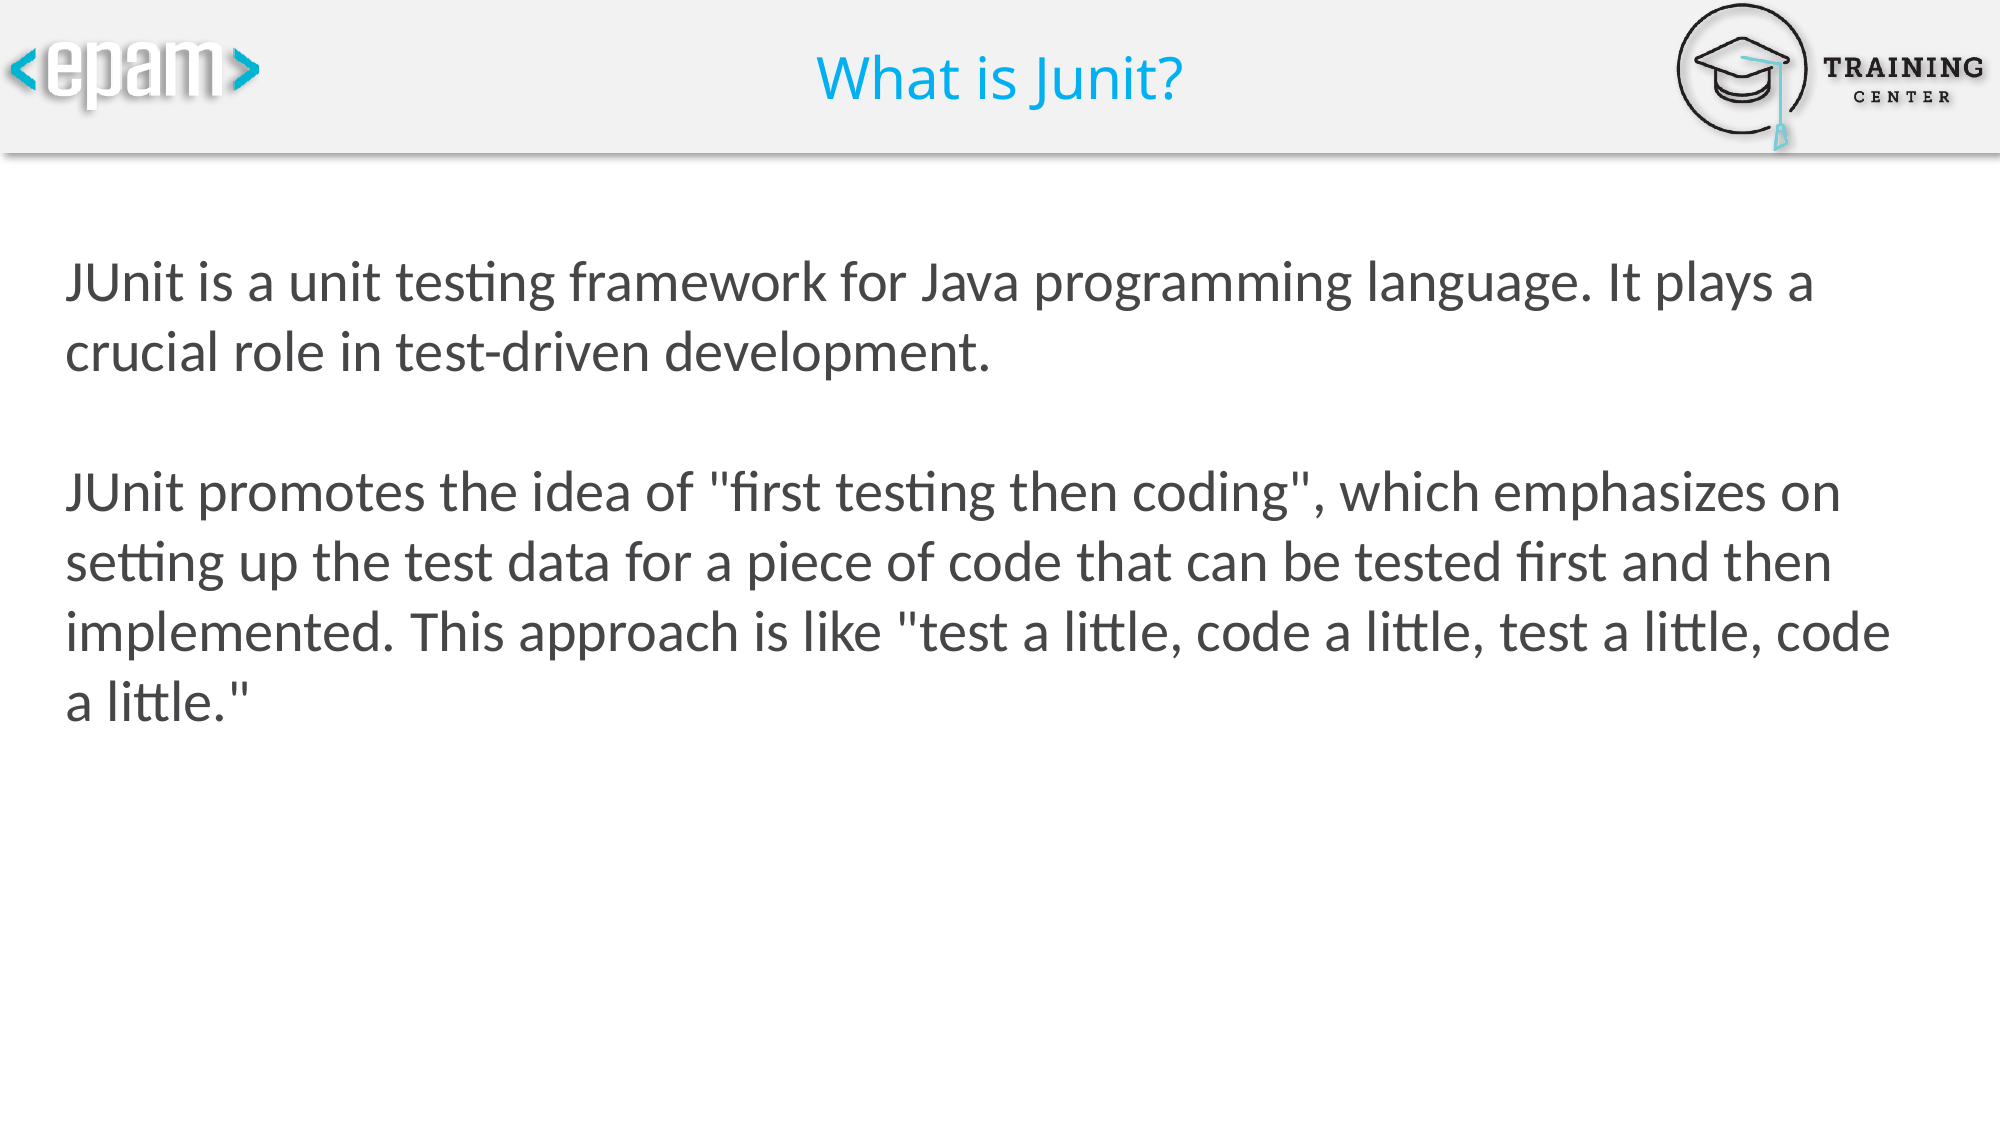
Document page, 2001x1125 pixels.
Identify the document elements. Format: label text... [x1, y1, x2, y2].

text_box JUnit is a unit testing framework for Java programming language. It plays a crucial role in test-driven development. JUnit promotes the idea of "first testing then coding", which emphasizes on setting up the test data for a piece of code that can be tested first and then implemented. This approach is like "test a little, code a little, test a little, code a little." [50, 235, 1934, 800]
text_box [0, 0, 2000, 154]
